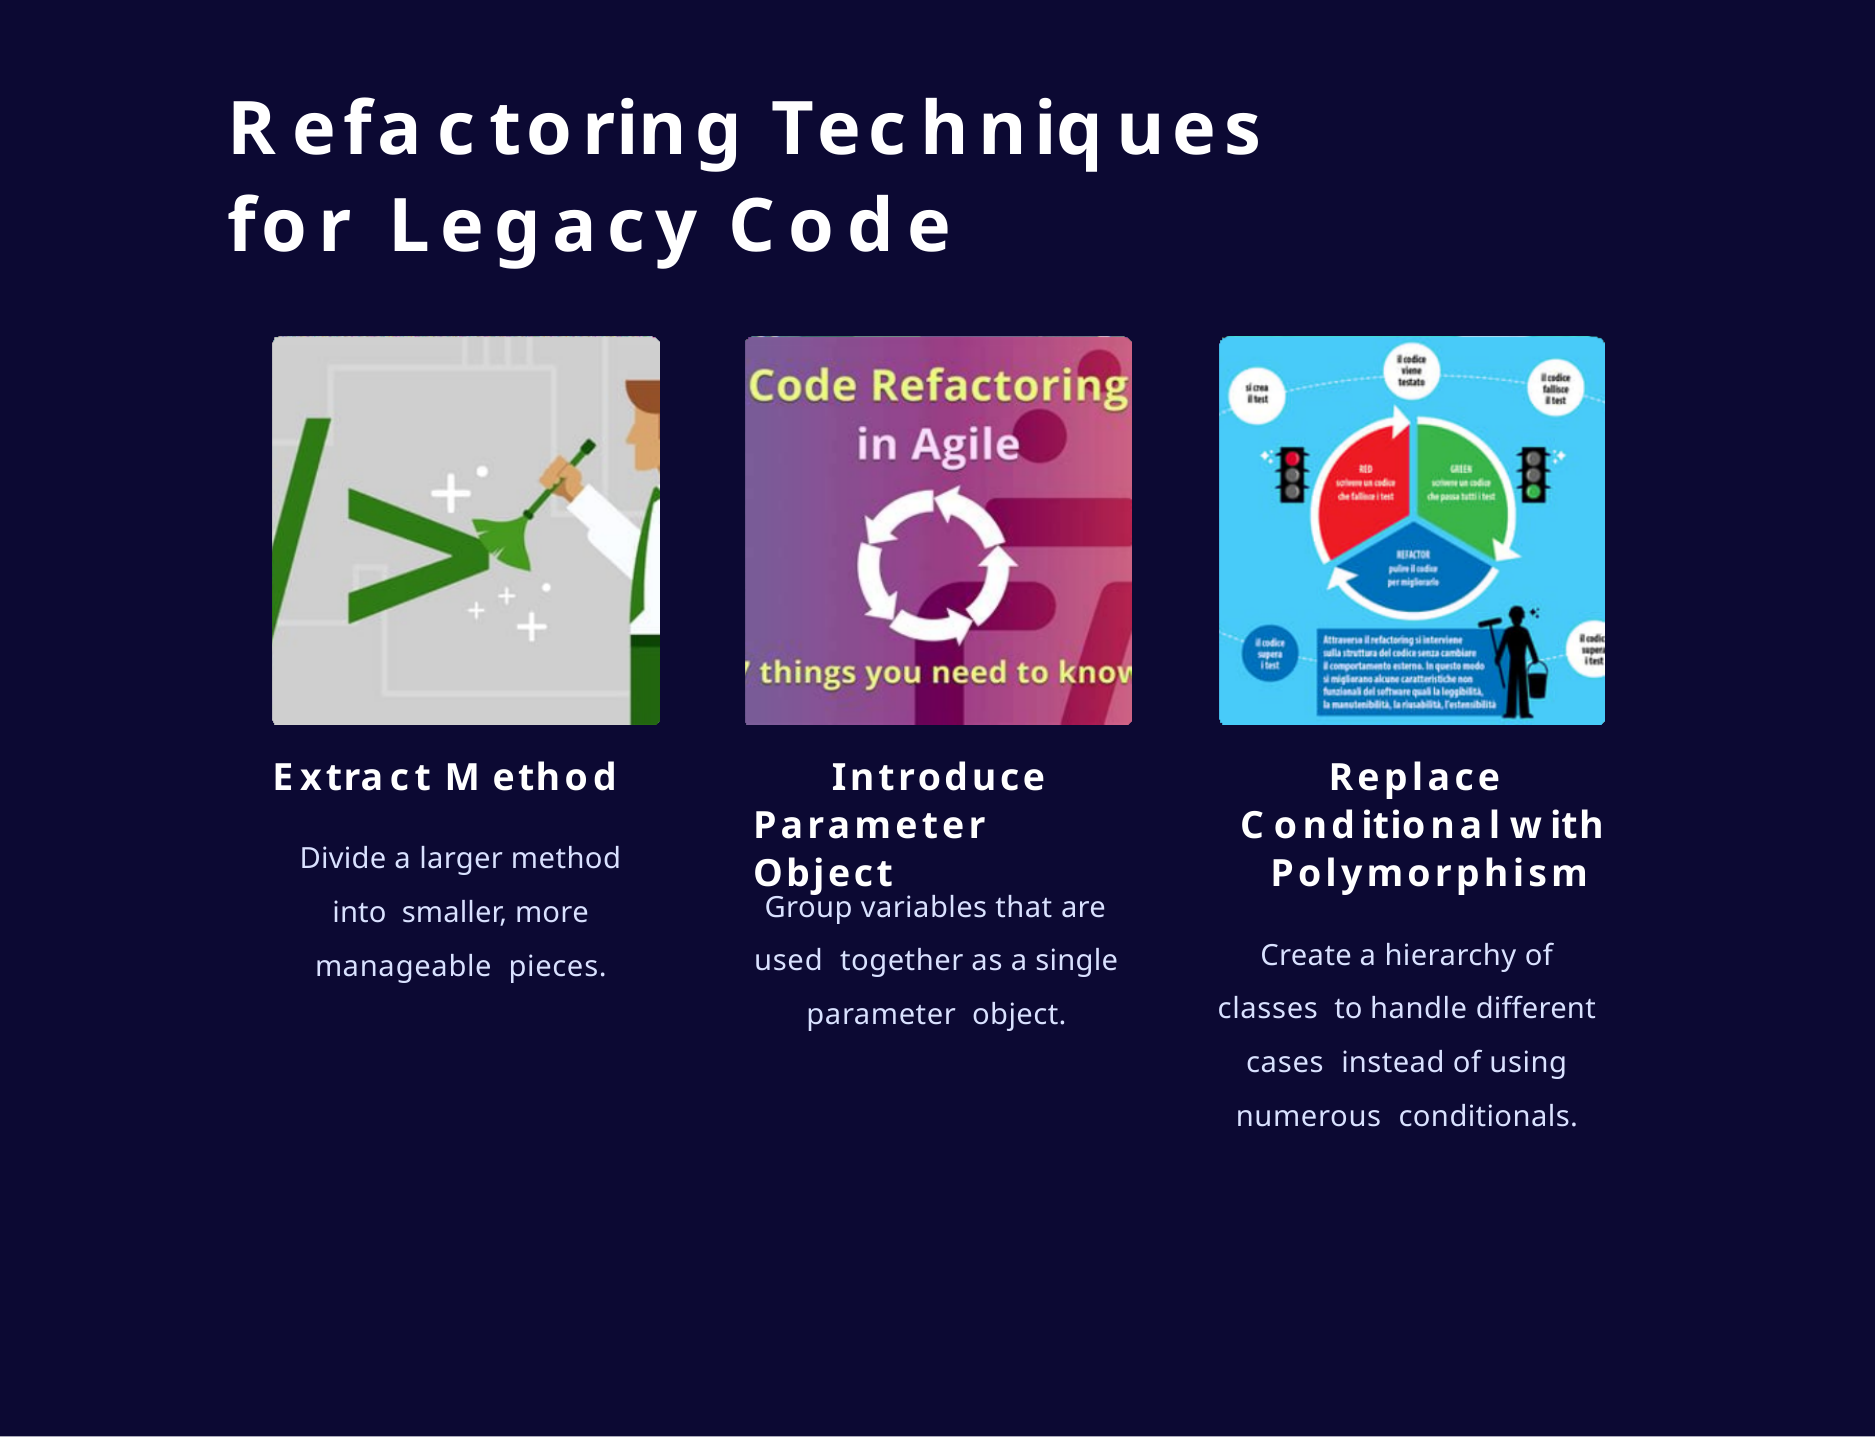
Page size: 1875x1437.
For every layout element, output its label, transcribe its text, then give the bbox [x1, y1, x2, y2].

text_box Group variables that are used together as a single parameter object. [728, 866, 1143, 1031]
picture [269, 335, 660, 726]
text_box Replace Conditional with Polymorphism [1235, 747, 1610, 894]
text_box Create a hierarchy of classes to handle different cases instead of using numerous conditionals. [1208, 914, 1605, 1133]
text_box [0, 0, 1875, 1437]
text_box Introduce Parameter Object [751, 747, 1125, 866]
picture [743, 335, 1132, 726]
text_box Extract Method [270, 751, 628, 798]
text_box Divide a larger method into smaller, more manageable pieces. [278, 817, 642, 983]
title Refactoring Techniques for Legacy Code [225, 70, 1343, 313]
picture [1216, 335, 1605, 726]
